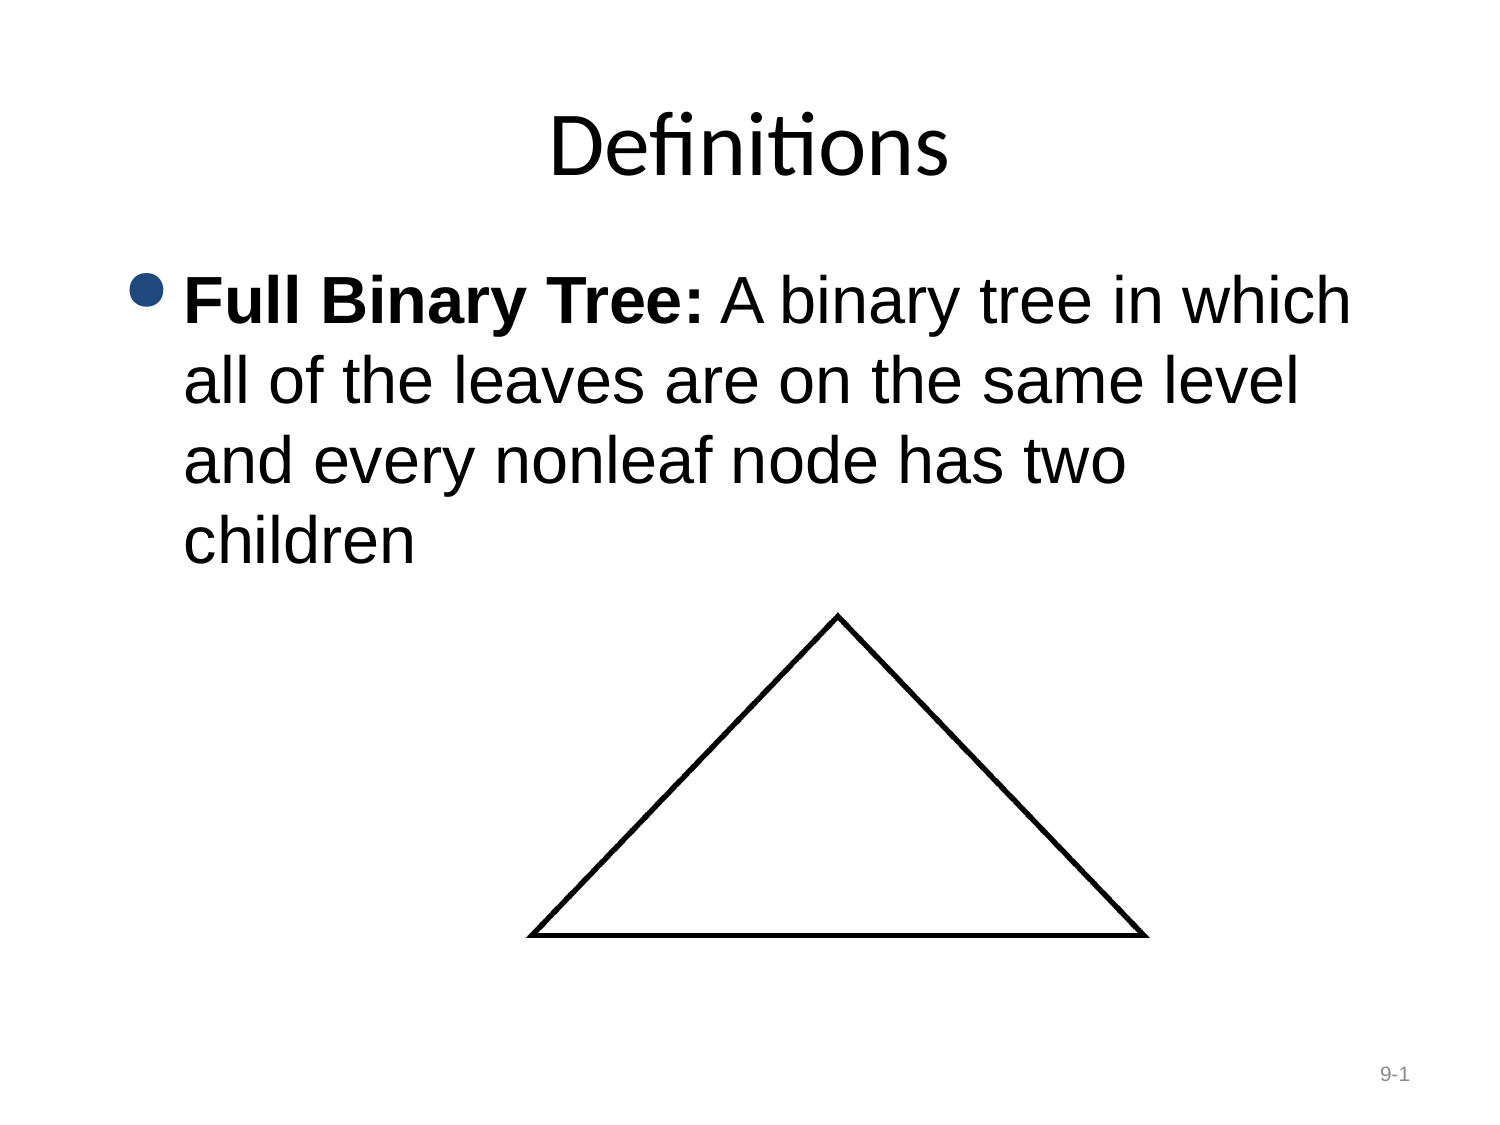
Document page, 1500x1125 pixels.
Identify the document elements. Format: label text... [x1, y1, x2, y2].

slide_number 9-1 [1074, 1042, 1425, 1103]
picture [524, 612, 1151, 938]
title Definitions [75, 45, 1425, 233]
text_box Full Binary Tree: A binary tree in which all of the leaves are on the same level and every nonleaf node has two children [112, 249, 1388, 925]
